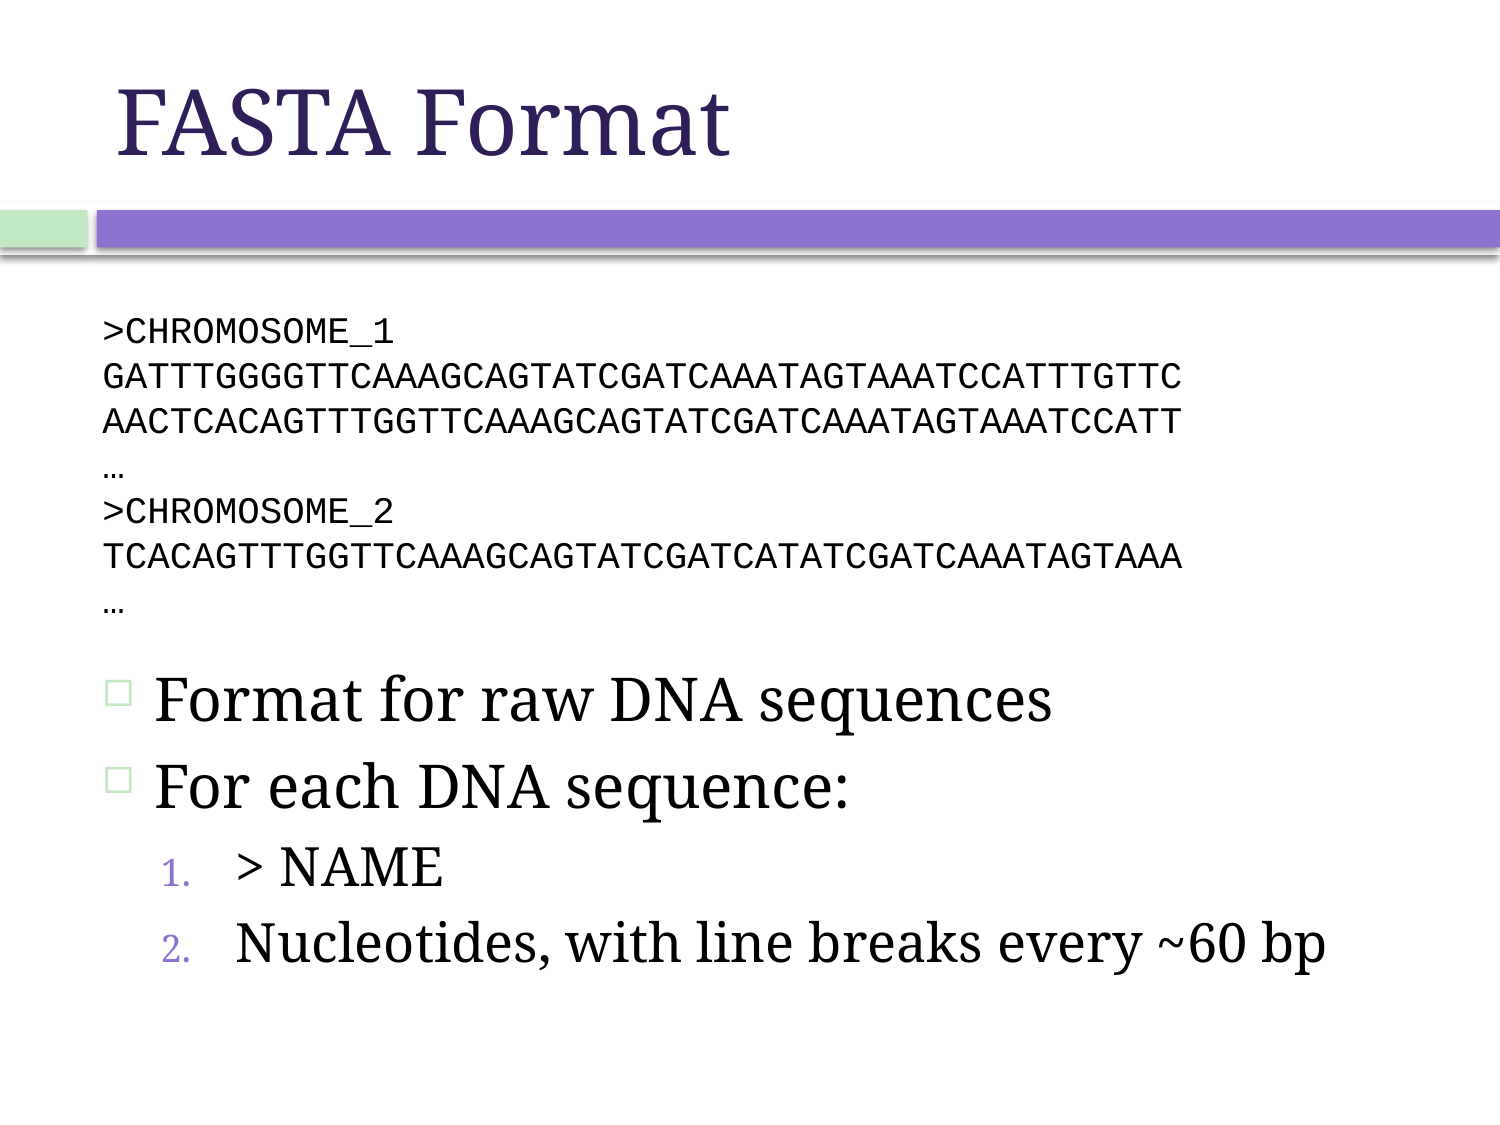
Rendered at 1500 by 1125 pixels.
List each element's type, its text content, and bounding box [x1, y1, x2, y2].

list Format for raw DNA sequences For each DNA sequence: > NAME Nucleotides, with line breaks every ~60 bp [87, 654, 1425, 1015]
title FASTA Format [100, 37, 1438, 200]
text_box >CHROMOSOME_1 GATTTGGGGTTCAAAGCAGTATCGATCAAATAGTAAATCCATTTGTTC AACTCACAGTTTGGTTCAAAGCAGTATCGATCAAATAGTAAATCCATT … >CHROMOSOME_2 TCACAGTTTGGTTCAAAGCAGTATCGATCATATCGATCAAATAGTAAA … [87, 298, 1425, 629]
